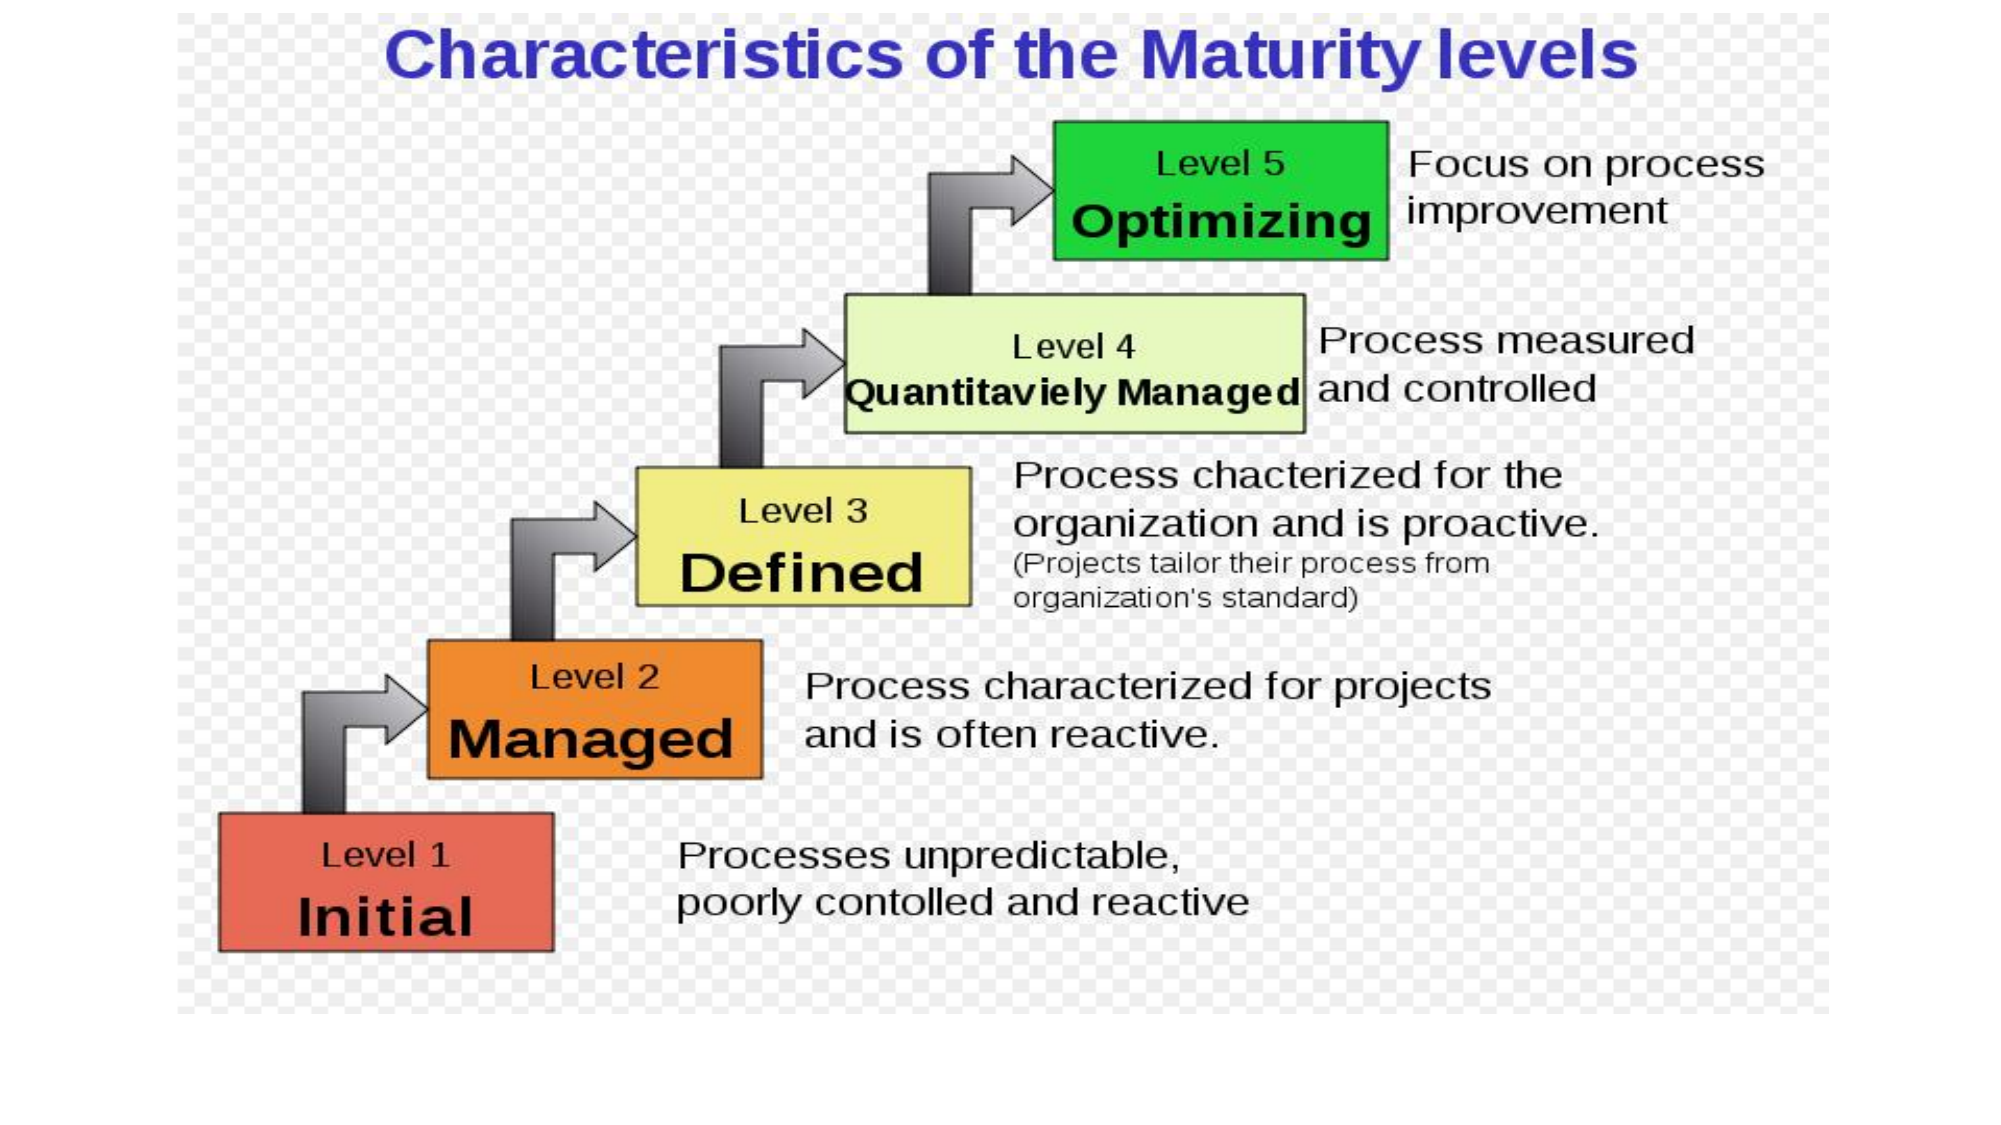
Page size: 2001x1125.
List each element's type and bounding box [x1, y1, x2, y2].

list [145, 13, 1829, 1014]
